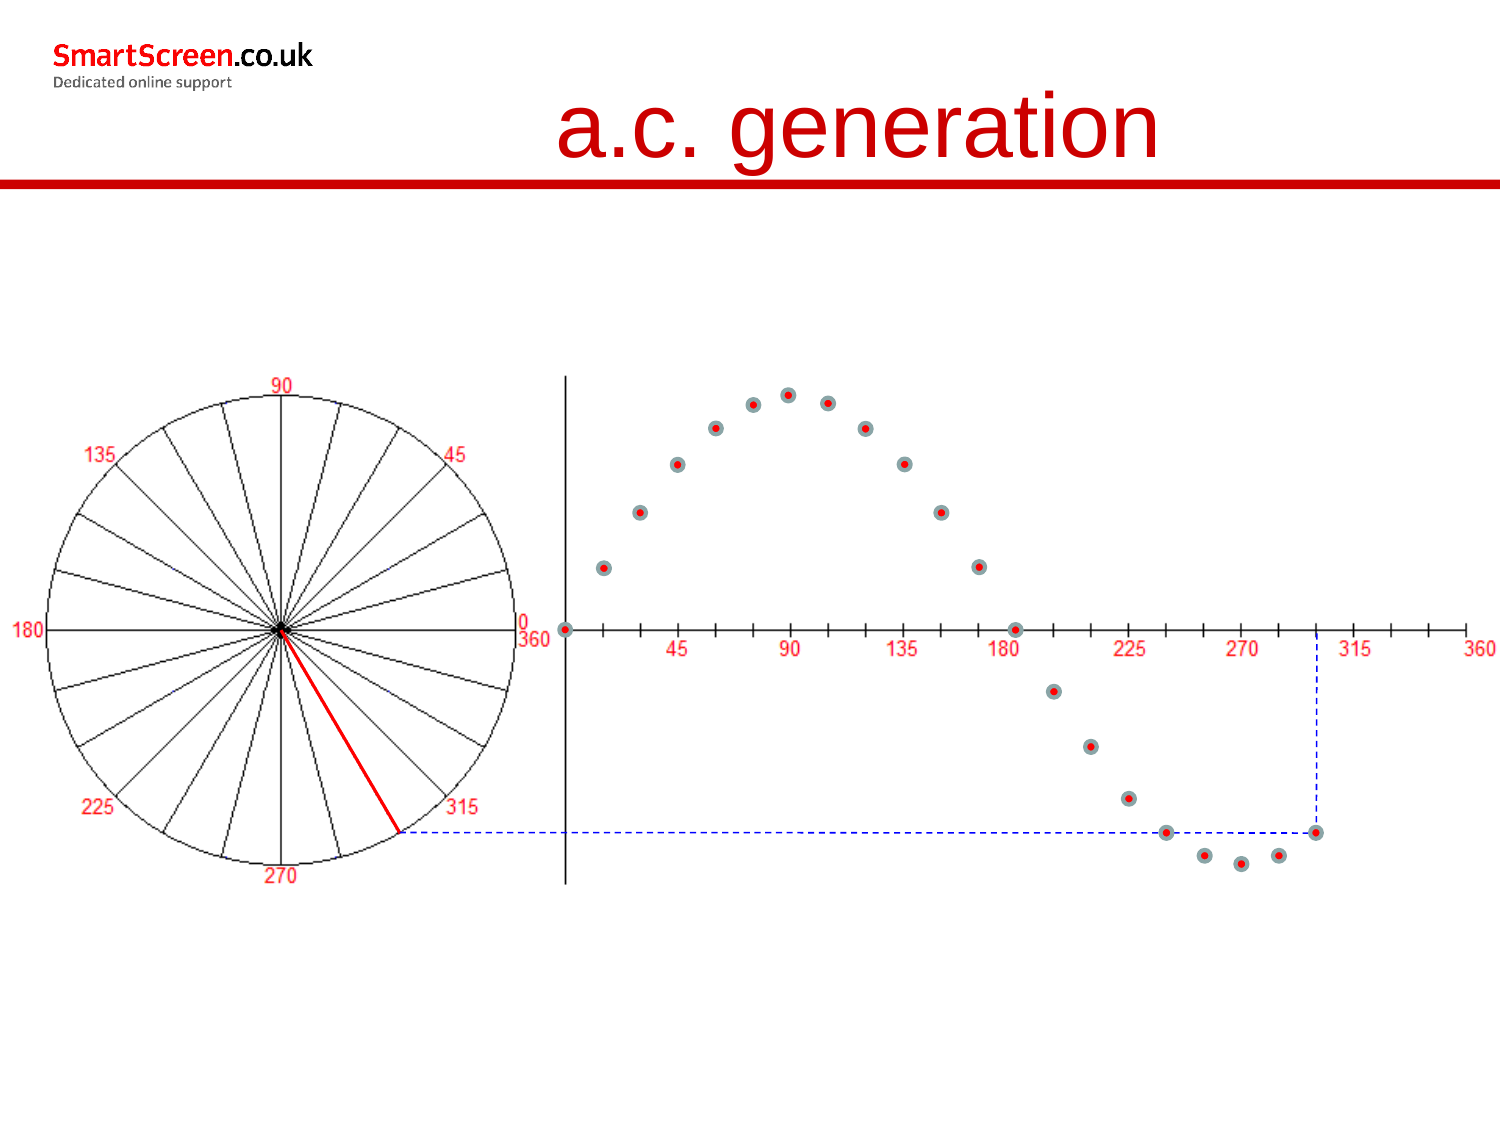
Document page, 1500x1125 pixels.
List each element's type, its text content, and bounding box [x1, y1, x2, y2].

picture [53, 42, 313, 91]
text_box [280, 629, 401, 834]
text_box a.c. generation [218, 57, 1500, 183]
picture [10, 372, 1500, 888]
